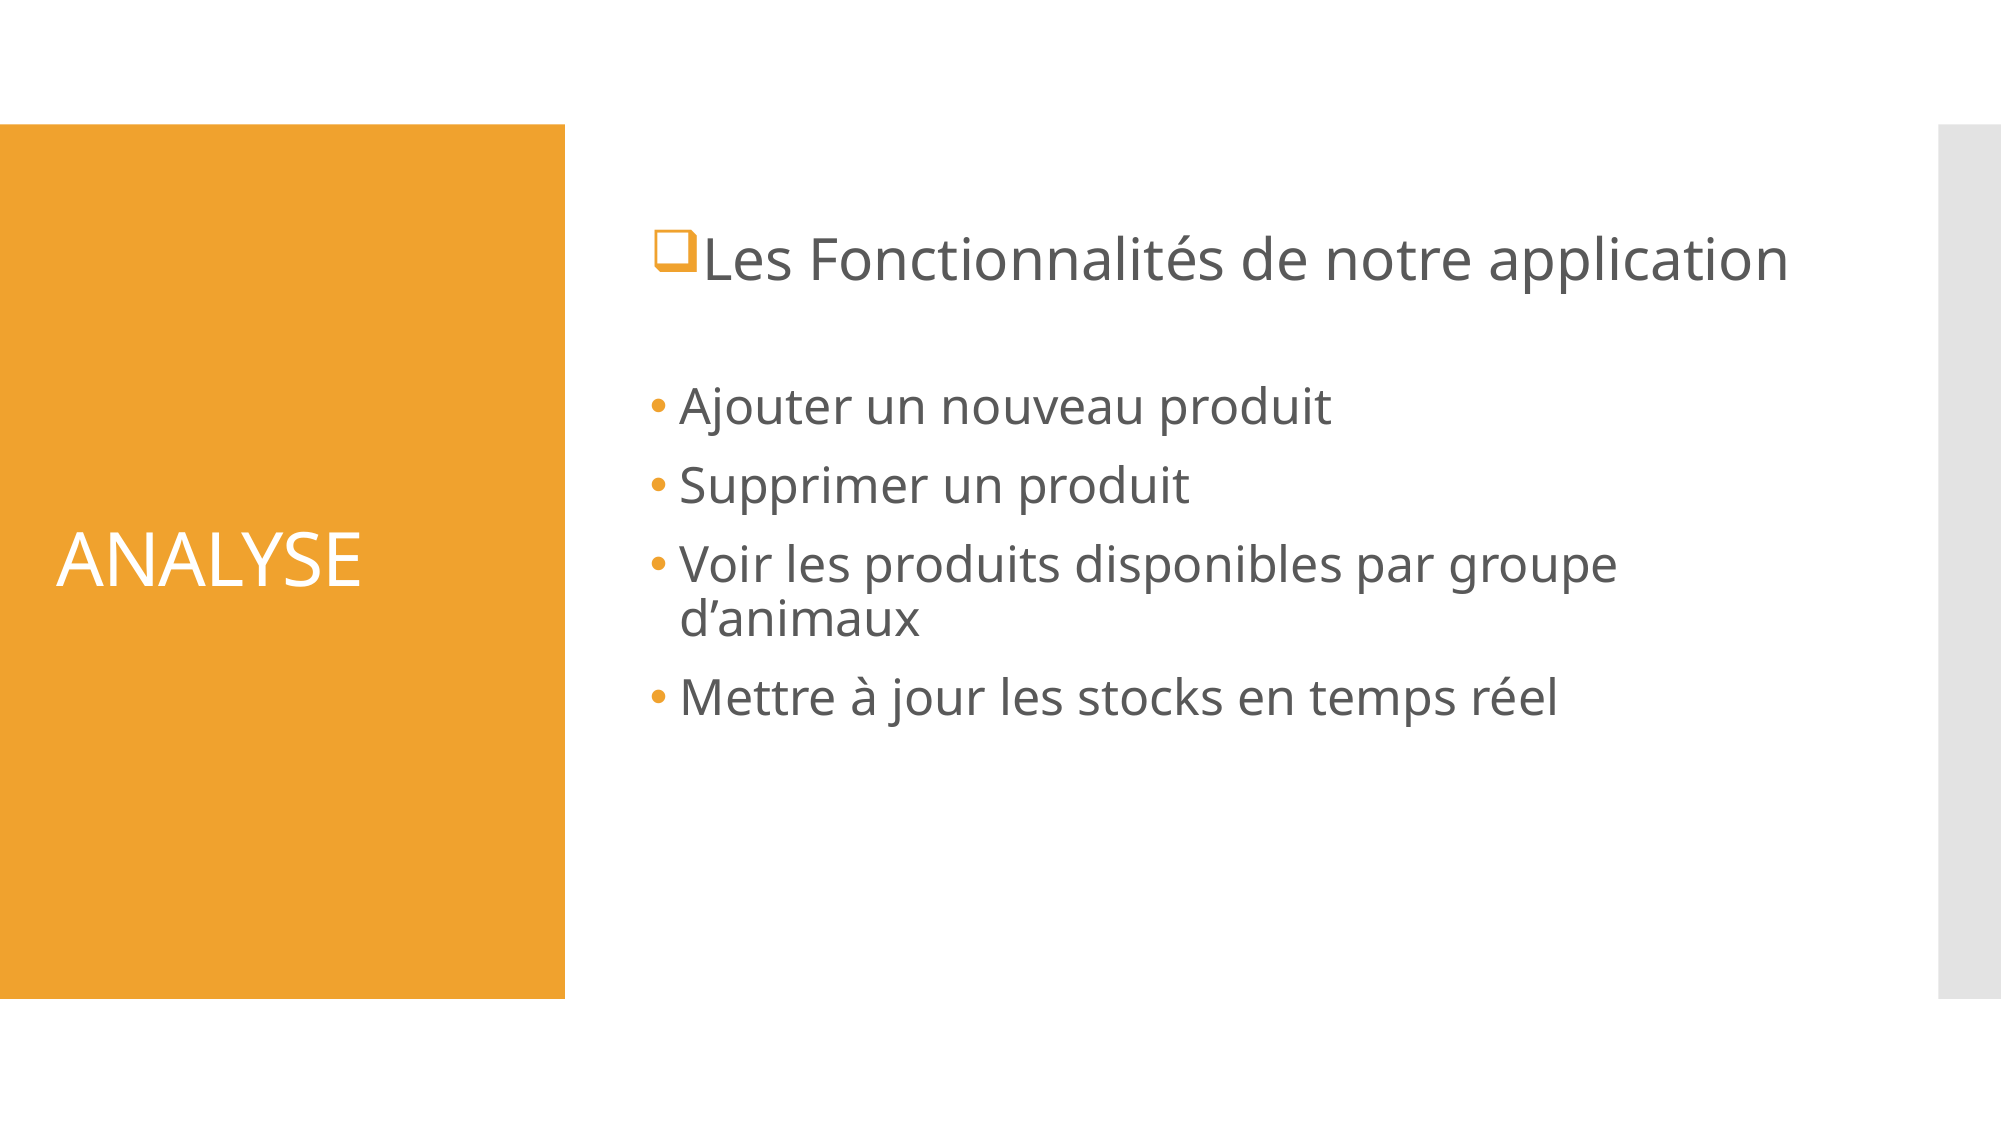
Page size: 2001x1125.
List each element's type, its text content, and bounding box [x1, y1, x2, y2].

list Les Fonctionnalités de notre application Ajouter un nouveau produit Supprimer un produit Voir les produits disponibles par groupe d’animaux Mettre à jour les stocks en temps réel [634, 141, 1835, 982]
title ANALYSE [41, 184, 525, 940]
